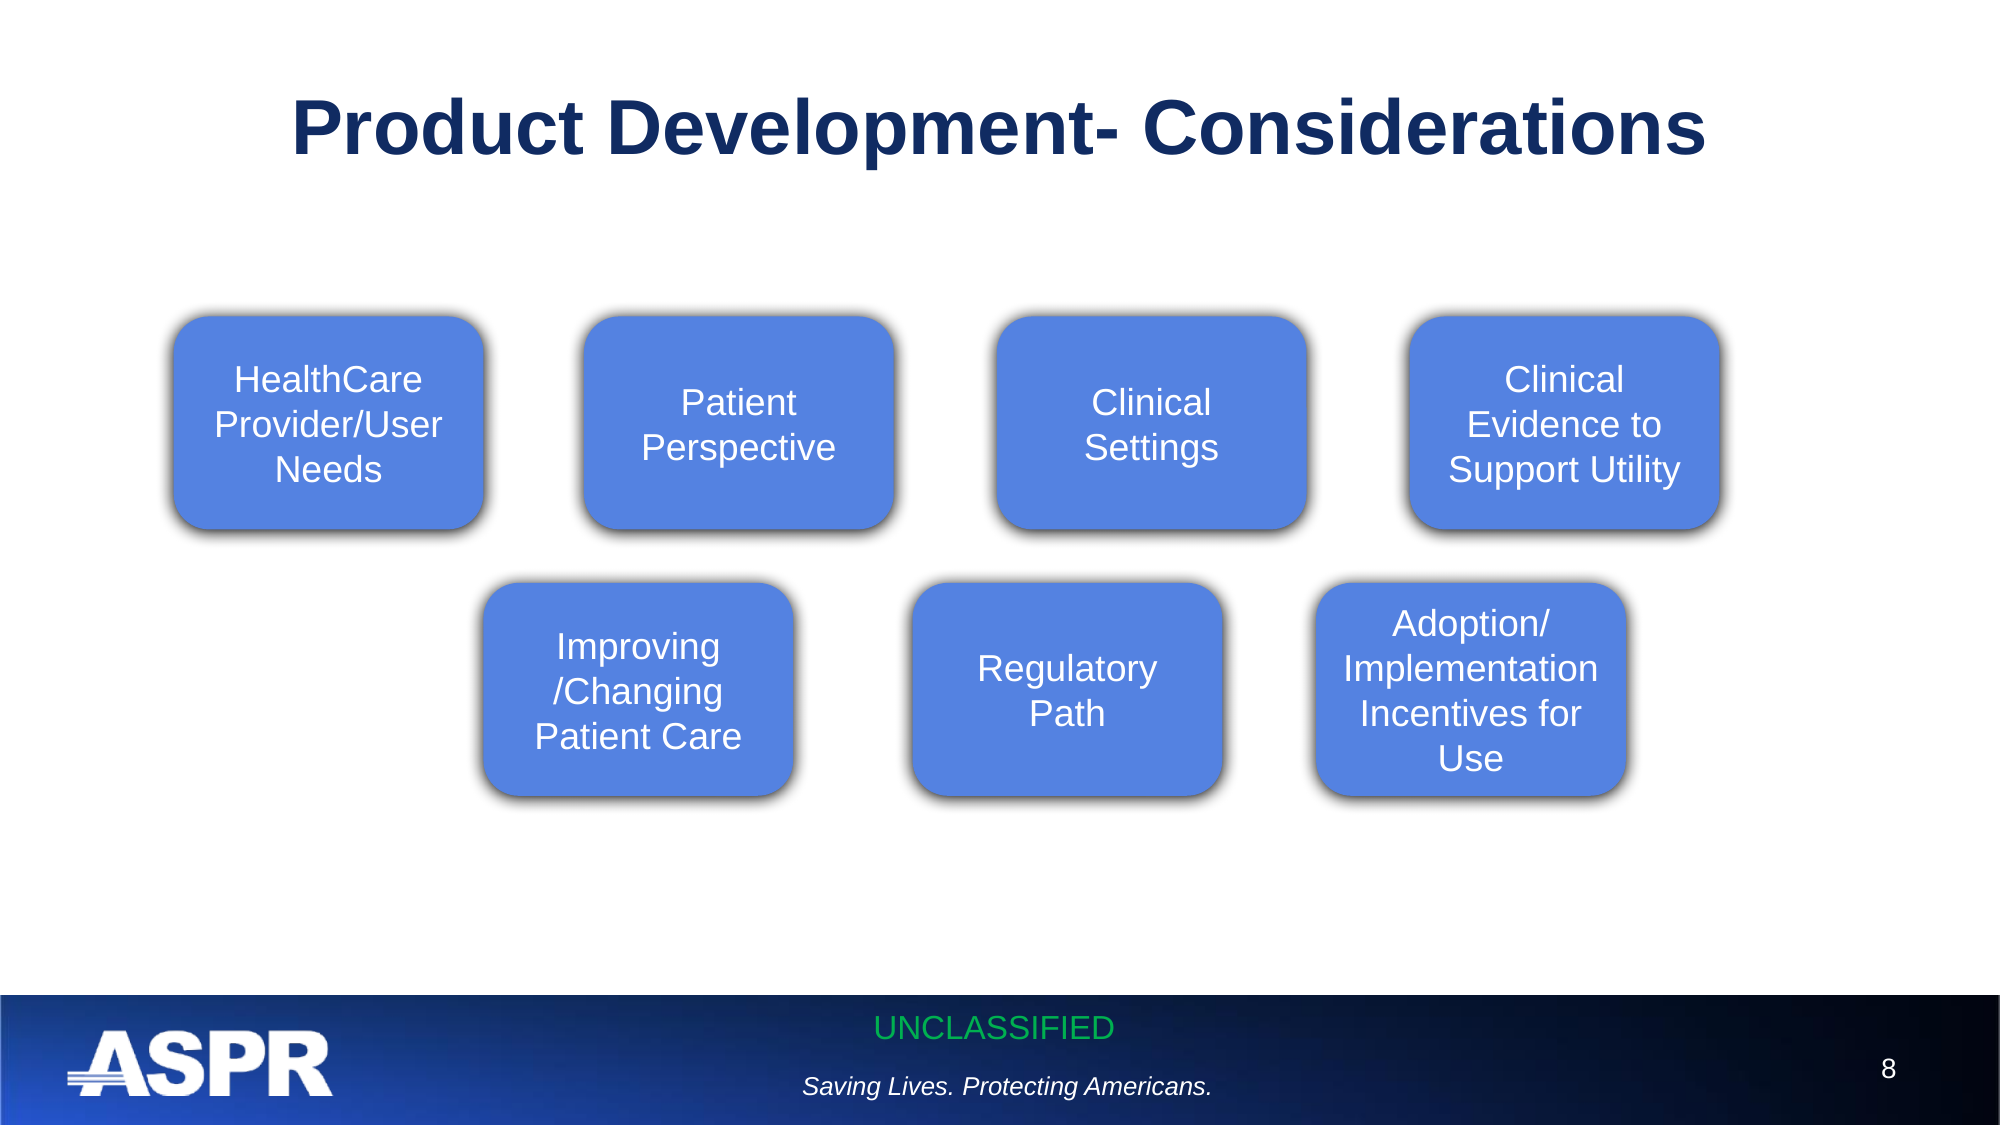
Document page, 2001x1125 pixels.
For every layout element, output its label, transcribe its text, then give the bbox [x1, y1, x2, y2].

text_box Regulatory Path [910, 580, 1225, 798]
text_box Adoption/Implementation Incentives for Use [1314, 580, 1628, 798]
title Product Development- Considerations [99, 29, 1900, 217]
text_box Clinical Settings [994, 314, 1309, 532]
picture [0, 995, 2000, 1125]
text_box Clinical Evidence to Support Utility [1407, 314, 1722, 532]
text_box Improving /Changing Patient Care [481, 580, 796, 798]
text_box HealthCare Provider/User Needs [171, 314, 486, 532]
text_box Patient Perspective [581, 314, 896, 532]
